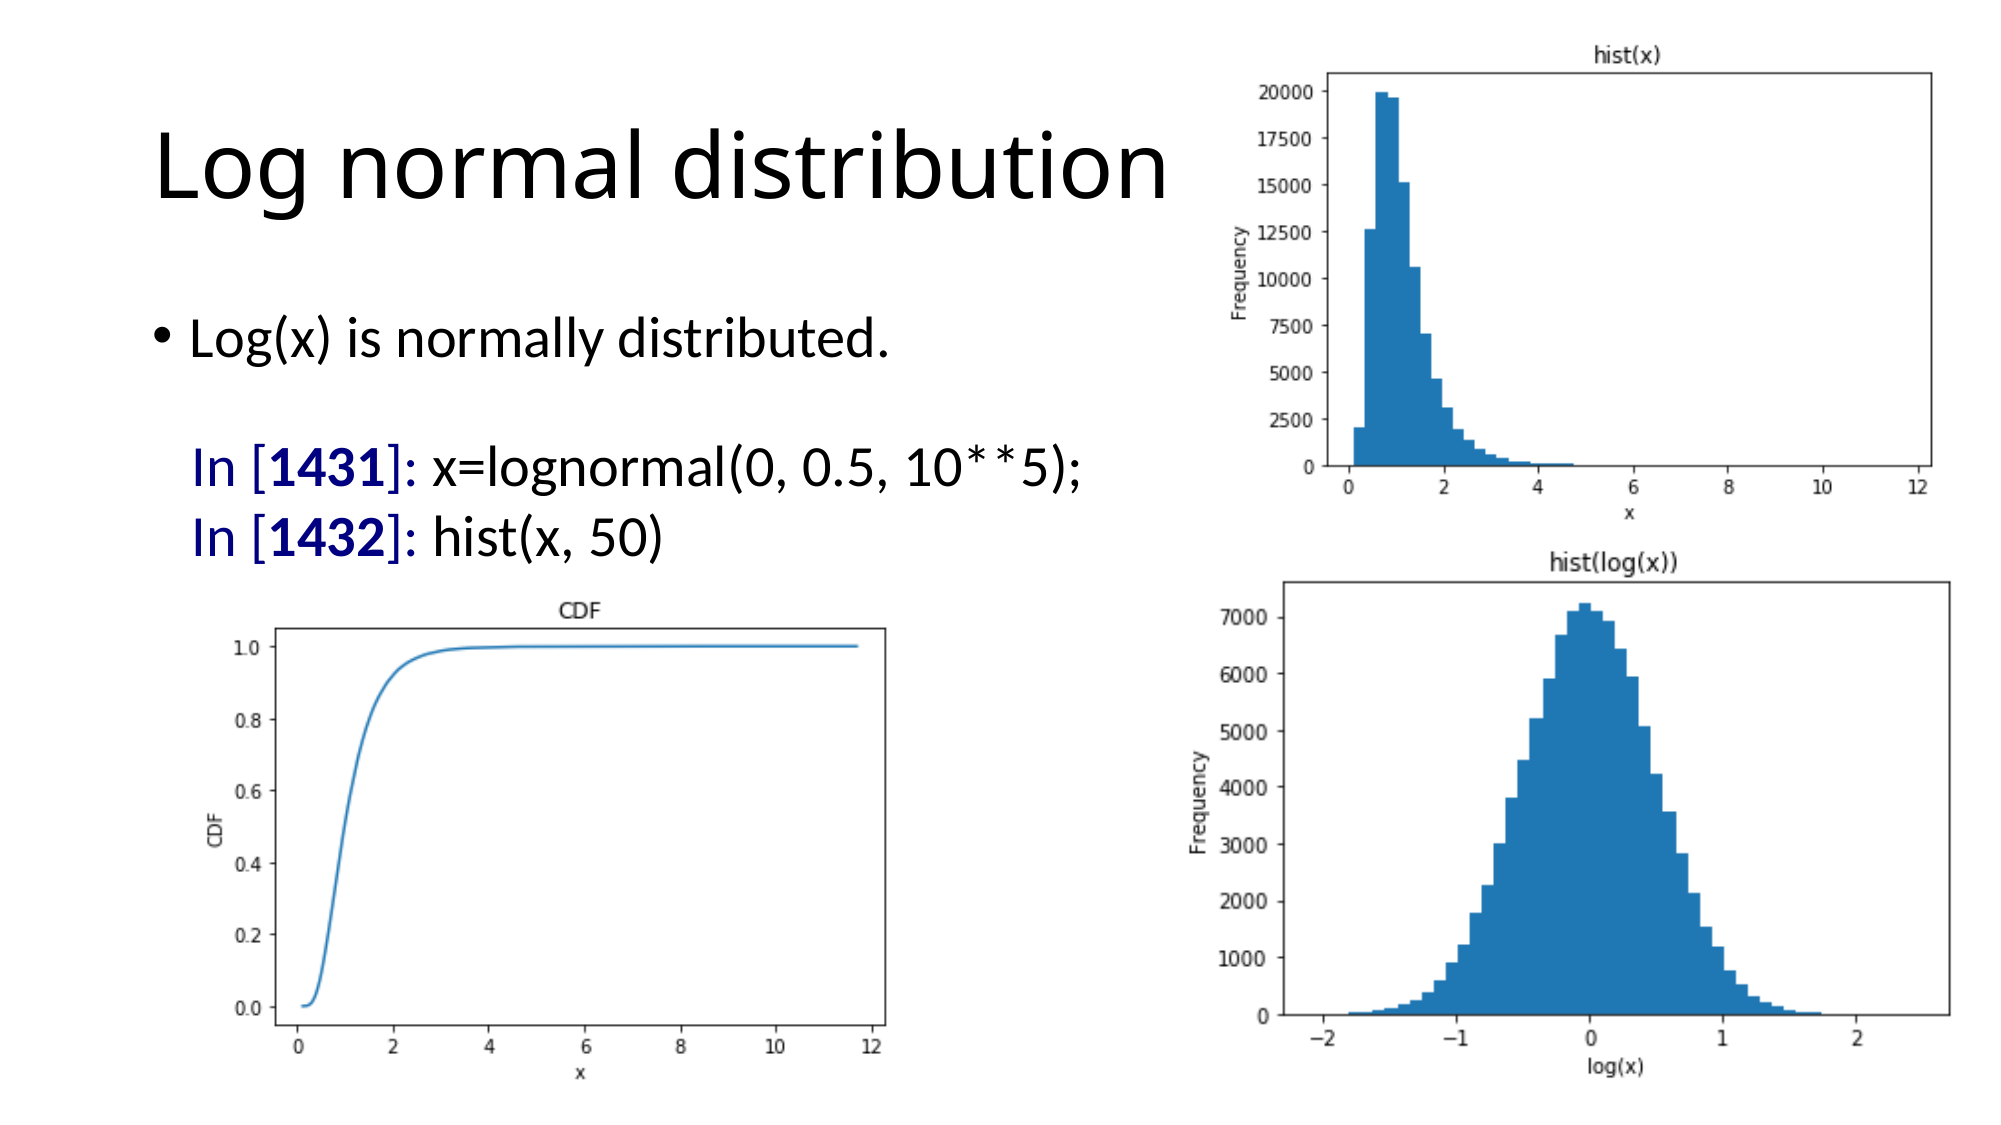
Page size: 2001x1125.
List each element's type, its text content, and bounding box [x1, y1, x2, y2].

picture [1176, 538, 1969, 1090]
list Log(x) is normally distributed. [137, 299, 1863, 1014]
text_box In [1431]: x=lognormal(0, 0.5, 10**5); In [1432]: hist(x, 50) [176, 420, 1177, 576]
title Log normal distribution [137, 59, 1219, 278]
picture [195, 588, 903, 1094]
picture [1219, 33, 1949, 534]
